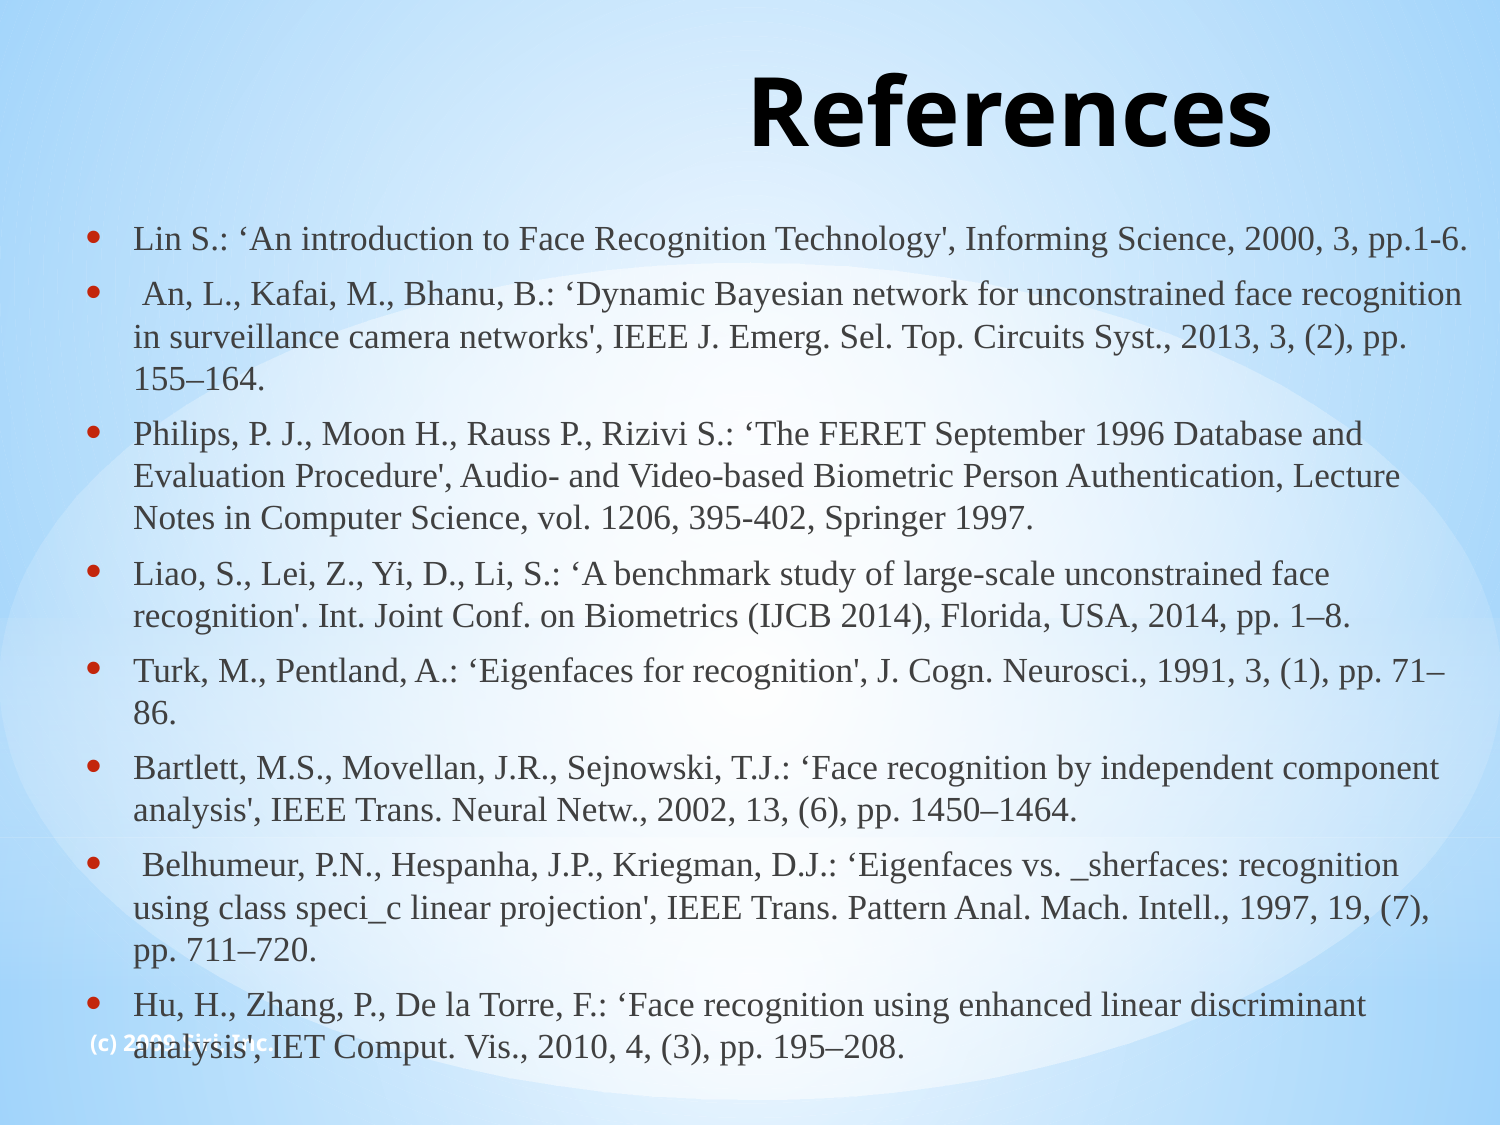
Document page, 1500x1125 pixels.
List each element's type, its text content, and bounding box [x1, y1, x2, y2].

title References [521, 42, 1500, 202]
list Lin S.: ‘An introduction to Face Recognition Technology', Informing Science, 2000, 3, pp.1‐6. An, L., Kafai, M., Bhanu, B.: ‘Dynamic Bayesian network for unconstrained face recognition in surveillance camera networks', IEEE J. Emerg. Sel. Top. Circuits Syst., 2013, 3, (2), pp. 155–164. Philips, P. J., Moon H., Rauss P., Rizivi S.: ‘The FERET September 1996 Database and Evaluation Procedure', Audio‐ and Video‐based Biometric Person Authentication, Lecture Notes in Computer Science, vol. 1206, 395‐402, Springer 1997. Liao, S., Lei, Z., Yi, D., Li, S.: ‘A benchmark study of large‐scale unconstrained face recognition'. Int. Joint Conf. on Biometrics (IJCB 2014), Florida, USA, 2014, pp. 1–8. Turk, M., Pentland, A.: ‘Eigenfaces for recognition', J. Cogn. Neurosci., 1991, 3, (1), pp. 71–86. Bartlett, M.S., Movellan, J.R., Sejnowski, T.J.: ‘Face recognition by independent component analysis', IEEE Trans. Neural Netw., 2002, 13, (6), pp. 1450–1464. Belhumeur, P.N., Hespanha, J.P., Kriegman, D.J.: ‘Eigenfaces vs. _sherfaces: recognition using class speci_c linear projection', IEEE Trans. Pattern Anal. Mach. Intell., 1997, 19, (7), pp. 711–720. Hu, H., Zhang, P., De la Torre, F.: ‘Face recognition using enhanced linear discriminant analysis', IET Comput. Vis., 2010, 4, (3), pp. 195–208. [70, 208, 1500, 1083]
